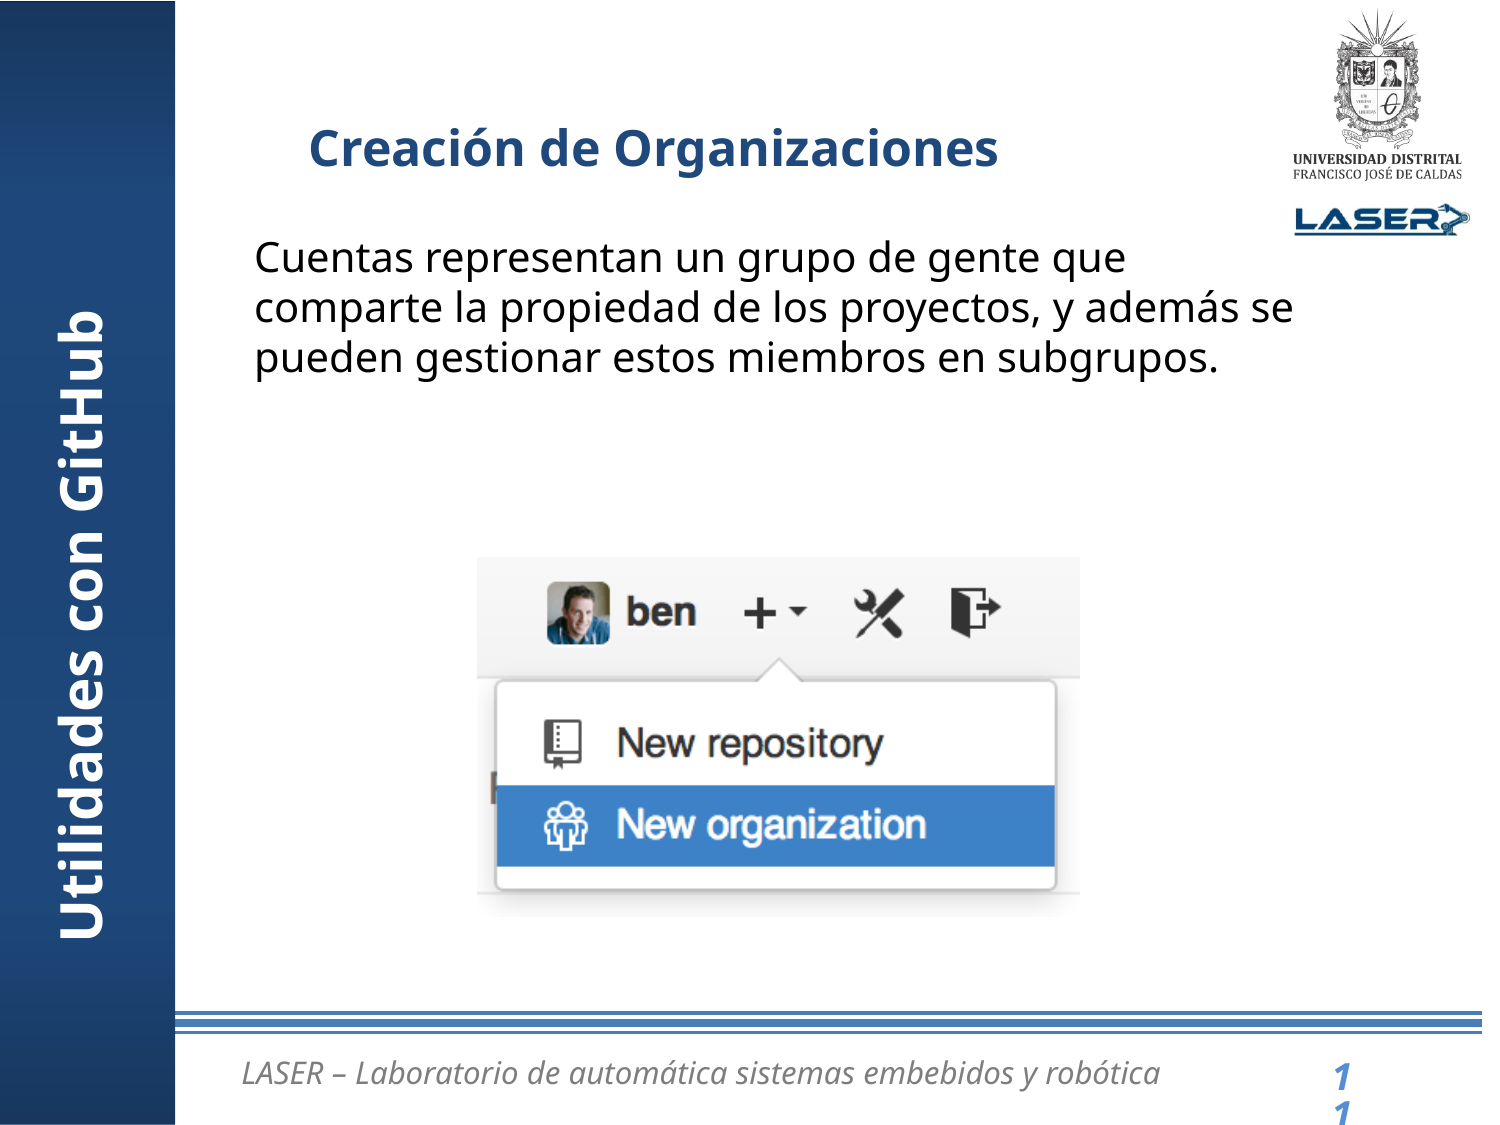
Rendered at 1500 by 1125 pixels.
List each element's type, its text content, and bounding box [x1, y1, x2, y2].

title Creación de Organizaciones [306, 114, 1214, 185]
footer LASER – Laboratorio de automática sistemas embebidos y robótica [239, 1050, 1260, 1094]
picture [1293, 6, 1462, 181]
picture [477, 557, 1080, 917]
text_box Utilidades con GitHub [41, 123, 143, 946]
text_box Cuentas representan un grupo de gente que comparte la propiedad de los proyectos, y además se pueden gestionar estos miembros en subgrupos. [239, 222, 1318, 388]
picture [1293, 201, 1471, 236]
text_box 11 [1327, 1050, 1357, 1101]
picture [0, 1, 176, 1125]
